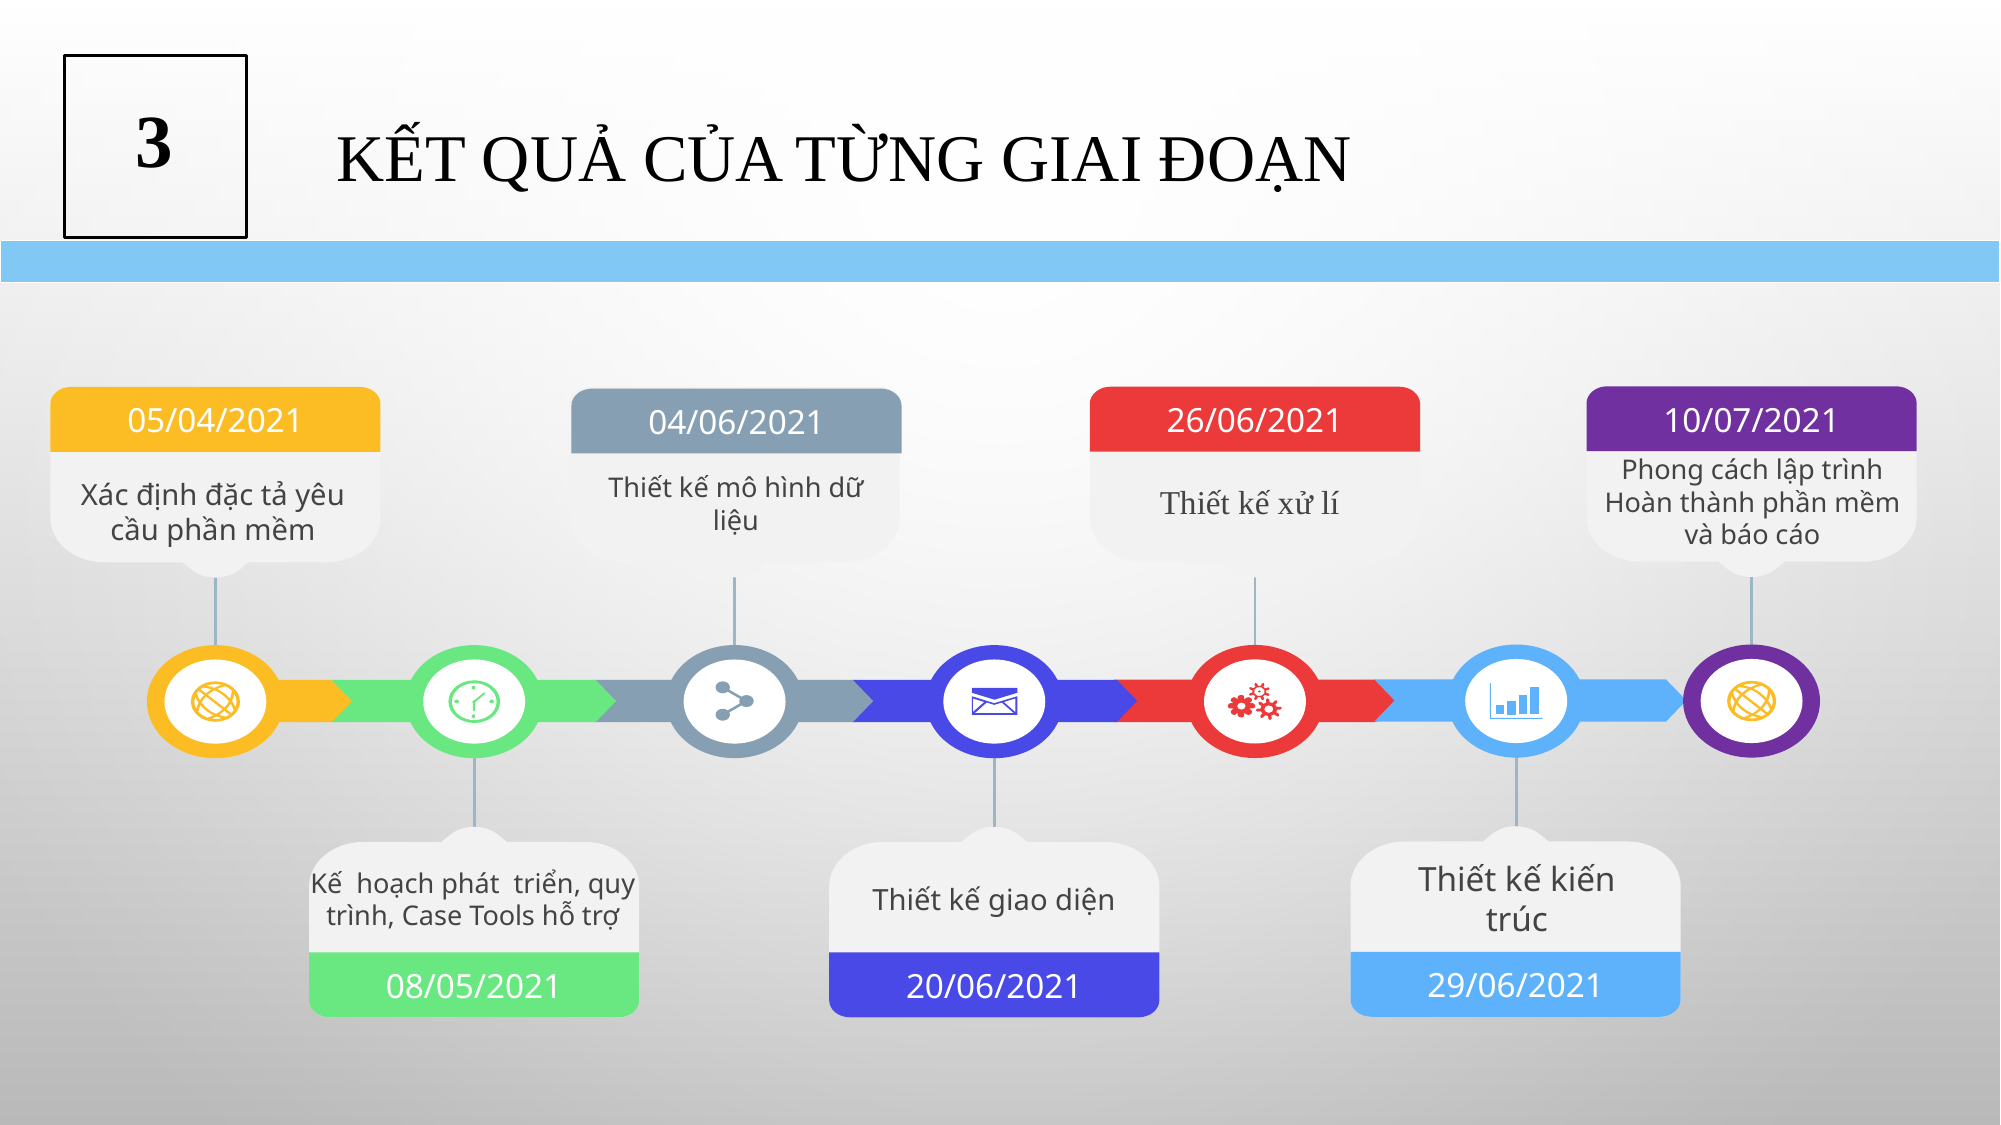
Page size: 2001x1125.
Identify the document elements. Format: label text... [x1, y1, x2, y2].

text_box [293, 644, 652, 1018]
text_box [0, 240, 2000, 283]
picture [0, 0, 2000, 240]
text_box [1350, 644, 1687, 1018]
title Kết quả của từng giai đoạn [78, 85, 1628, 236]
text_box 3 [63, 53, 246, 234]
picture [0, 283, 2000, 1125]
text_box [43, 386, 383, 759]
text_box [1089, 386, 1421, 759]
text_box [569, 386, 902, 759]
text_box [64, 234, 247, 238]
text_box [1586, 386, 1917, 758]
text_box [828, 644, 1160, 1018]
